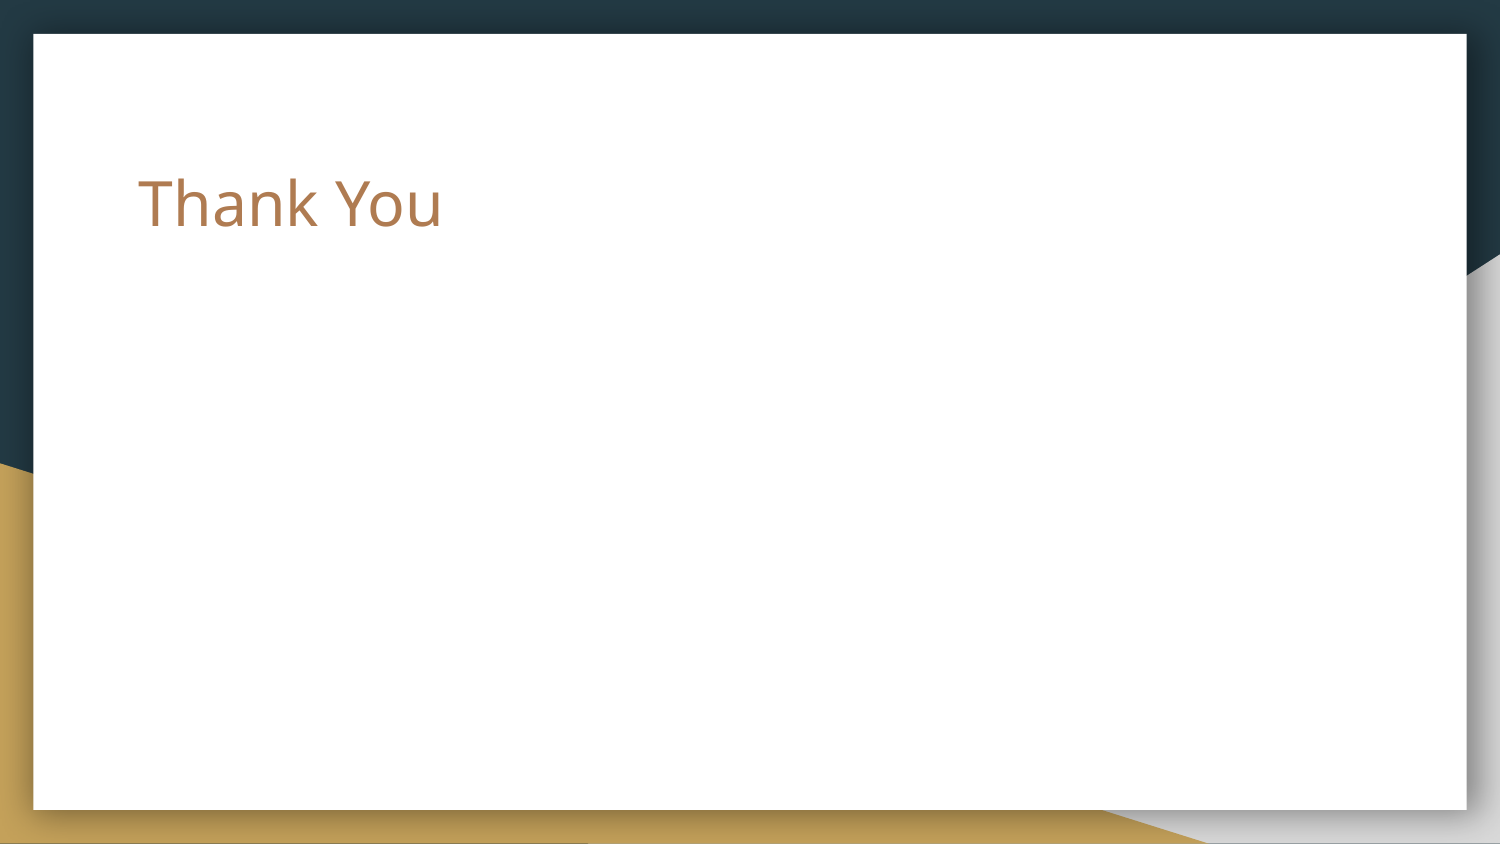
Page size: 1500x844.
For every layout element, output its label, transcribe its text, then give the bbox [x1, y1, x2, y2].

title Thank You [123, 149, 1355, 307]
